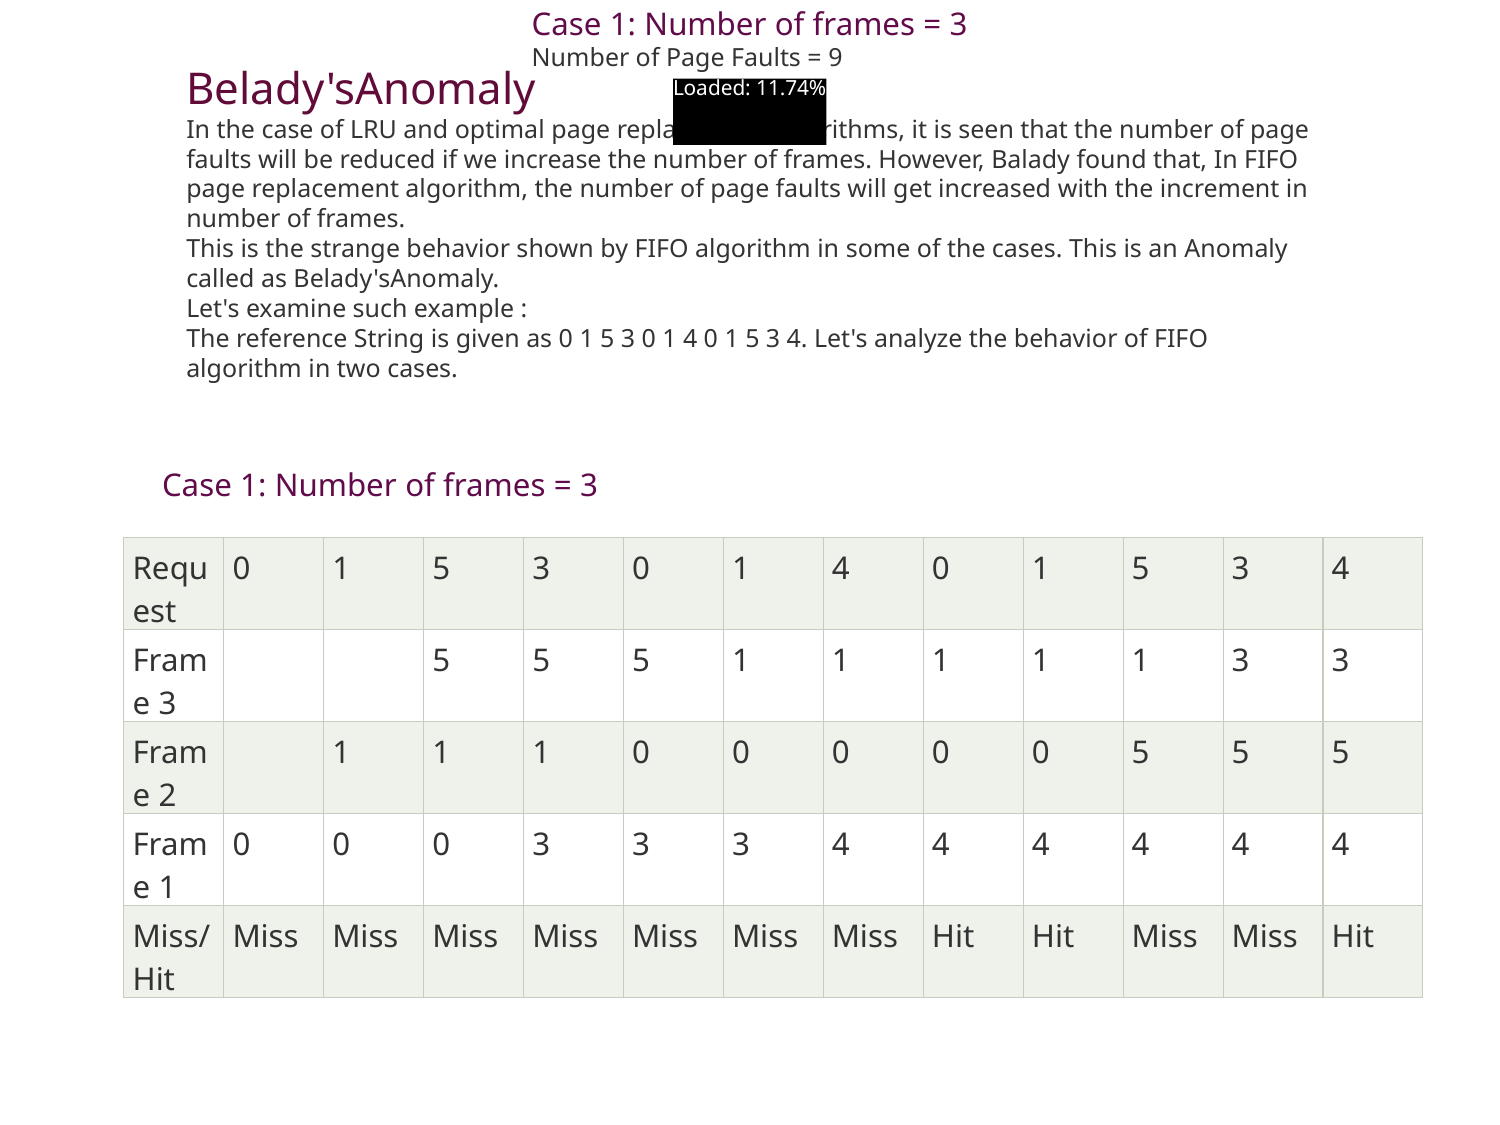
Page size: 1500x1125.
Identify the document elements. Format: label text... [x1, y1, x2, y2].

table_cell 0 [1024, 722, 1123, 813]
table_cell Miss [624, 906, 723, 997]
table_cell 5 [624, 630, 723, 721]
table_cell 0 [824, 722, 923, 813]
table_cell 4 [1224, 814, 1322, 905]
table_cell 1 [924, 630, 1023, 721]
table_cell Miss [824, 906, 923, 997]
table_cell Miss [224, 906, 323, 997]
table_cell Miss [724, 906, 823, 997]
table_cell 4 [1024, 814, 1123, 905]
table_cell 1 [324, 722, 423, 813]
table_cell 4 [924, 814, 1023, 905]
table_cell Miss [324, 906, 423, 997]
table_cell Miss [1124, 906, 1223, 997]
table_header 5 [424, 538, 523, 629]
table_cell 3 [724, 814, 823, 905]
table_cell 0 [924, 722, 1023, 813]
table_header 3 [1224, 538, 1322, 629]
table_cell 4 [1324, 814, 1422, 905]
table_cell Miss/Hit [124, 906, 223, 997]
table_header 0 [624, 538, 723, 629]
table_cell Frame 1 [124, 814, 223, 905]
table_cell 5 [524, 630, 623, 721]
table_cell 3 [1324, 630, 1422, 721]
table_cell 5 [424, 630, 523, 721]
table_cell Hit [924, 906, 1023, 997]
table_cell Hit [1024, 906, 1123, 997]
text_box Case 1: Number of frames = 3 Number of Page Faults = 9 [516, 0, 984, 79]
table_cell Hit [1324, 906, 1422, 997]
table_cell 0 [224, 814, 323, 905]
table_cell 1 [524, 722, 623, 813]
table_cell 1 [724, 630, 823, 721]
table_cell 3 [524, 814, 623, 905]
table_header 4 [824, 538, 923, 629]
table_header 1 [1024, 538, 1123, 629]
table_cell 0 [724, 722, 823, 813]
table_cell 4 [824, 814, 923, 905]
table_cell 0 [624, 722, 723, 813]
table_cell 3 [1224, 630, 1322, 721]
table_header 1 [324, 538, 423, 629]
table_cell Frame 3 [124, 630, 223, 721]
table_cell 1 [824, 630, 923, 721]
table_header 5 [1124, 538, 1223, 629]
table_cell 0 [324, 814, 423, 905]
table_cell [324, 630, 423, 721]
table_header 0 [224, 538, 323, 629]
table_cell 5 [1224, 722, 1322, 813]
table_cell Miss [1224, 906, 1322, 997]
table_cell 0 [424, 814, 523, 905]
table_cell 3 [624, 814, 723, 905]
table_cell Miss [424, 906, 523, 997]
table_header 3 [524, 538, 623, 629]
table_cell 5 [1124, 722, 1223, 813]
table_header 4 [1324, 538, 1422, 629]
table_header Request [124, 538, 223, 629]
text_box Â Case 1: Number of frames = 3 [146, 432, 614, 537]
table_header 0 [924, 538, 1023, 629]
table_cell [224, 722, 323, 813]
table_cell 1 [1124, 630, 1223, 721]
table_cell 5 [1324, 722, 1422, 813]
text_box Loaded: 11.74% [673, 79, 827, 145]
table_cell Frame 2 [124, 722, 223, 813]
table_cell 1 [424, 722, 523, 813]
table_cell 4 [1124, 814, 1223, 905]
table_cell Miss [524, 906, 623, 997]
table_header 1 [724, 538, 823, 629]
table_cell 1 [1024, 630, 1123, 721]
table_cell [224, 630, 323, 721]
text_box Belady'sAnomaly In the case of LRU and optimal page replacement algorithms, it is seen that the number of page faults will be reduced if we increase the number of frames. However, Balady found that, In FIFO page replacement algorithm, the number of page faults will get increased with the increment in number of frames. This is the strange behavior shown by FIFO algorithm in some of the cases. This is an Anomaly called as Belady'sAnomaly. Let's examine such example : The reference String is given as 0 1 5 3 0 1 4 0 1 5 3 4. Let's analyze the behavior of FIFO algorithm in two cases. Current TimeÂ 1:05 / DurationÂ 18:10 [171, 55, 1347, 503]
